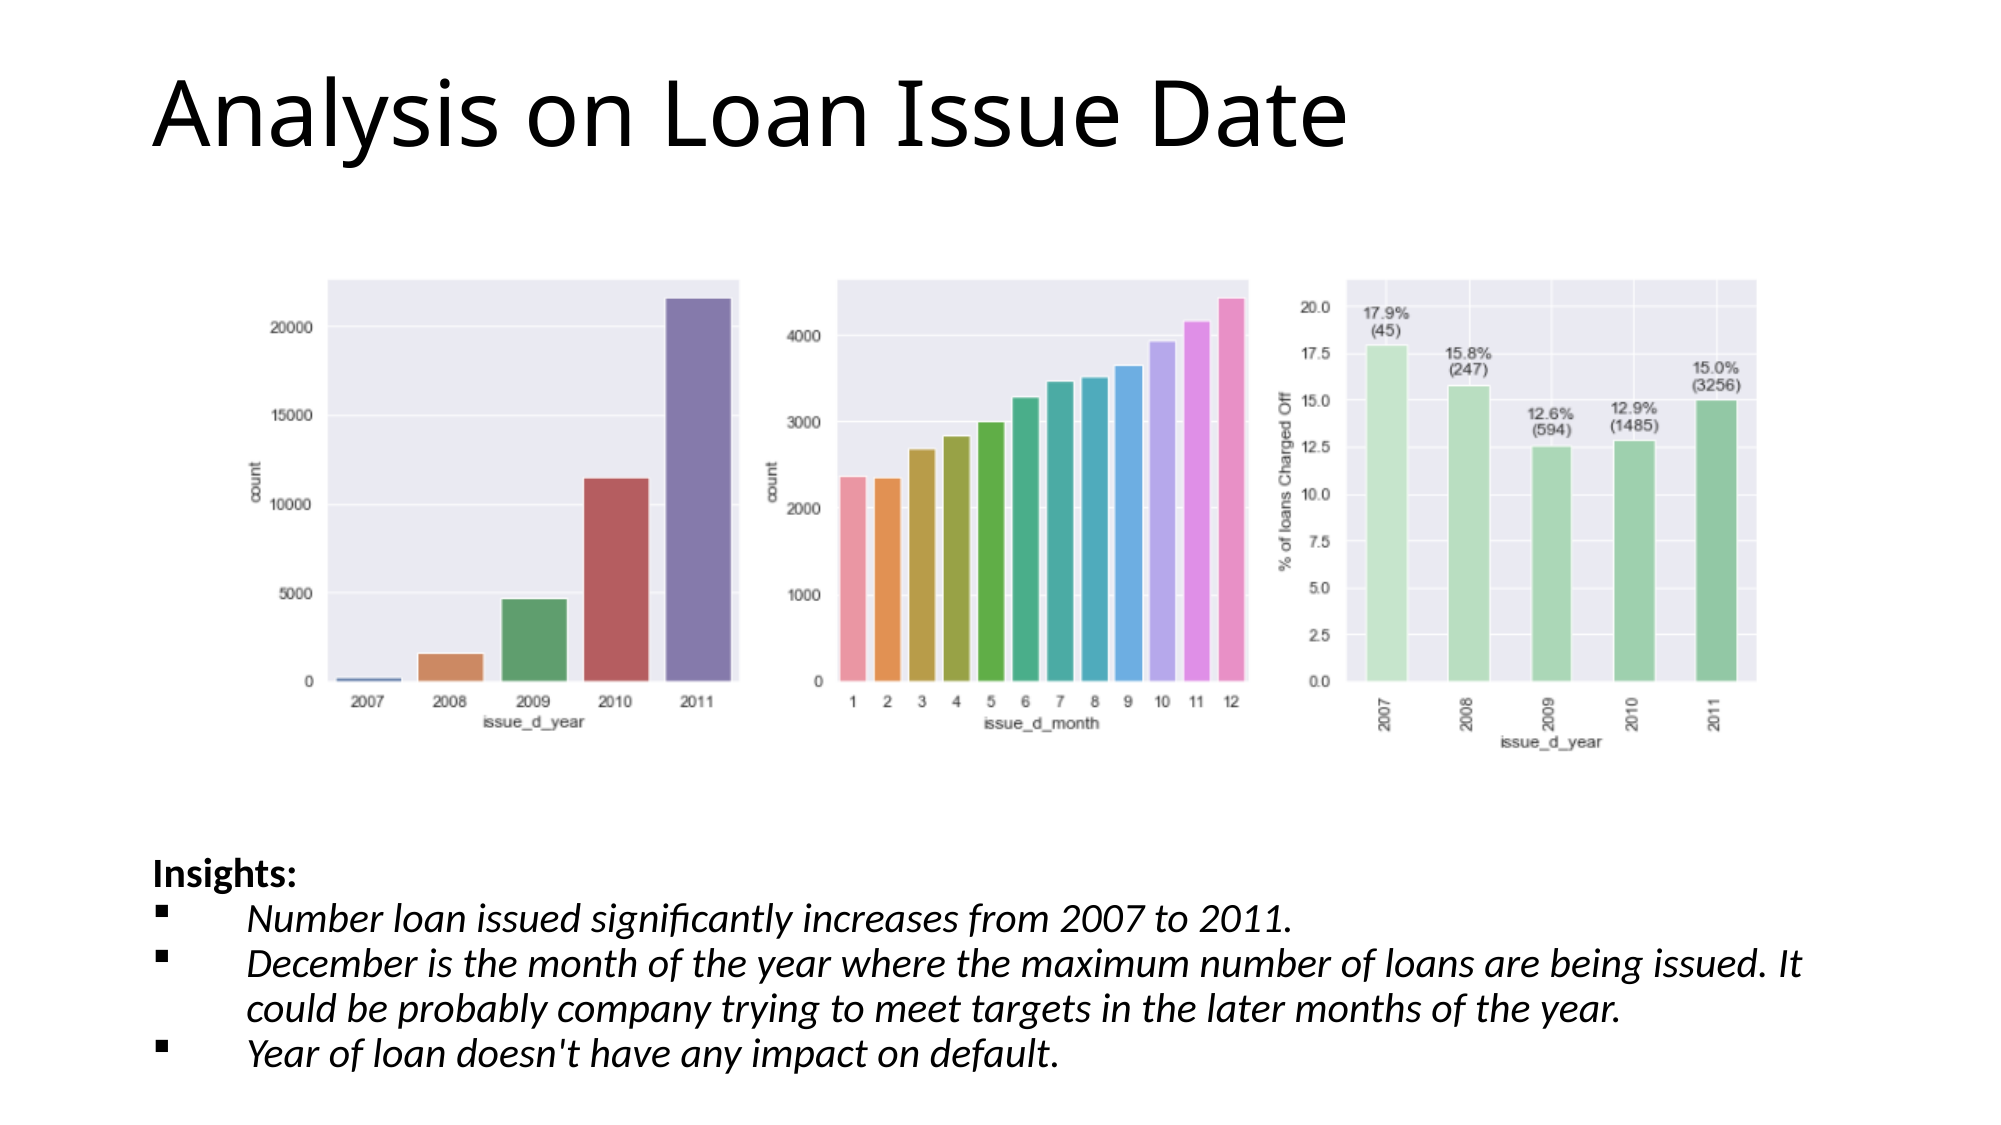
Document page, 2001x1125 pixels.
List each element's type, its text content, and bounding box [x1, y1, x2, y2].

text_box Insights: Number loan issued significantly increases from 2007 to 2011. December is the month of the year where the maximum number of loans are being issued. It could be probably company trying to meet targets in the later months of the year. Year of loan doesn't have any impact on default. [137, 802, 1863, 1125]
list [217, 263, 1783, 781]
title Analysis on Loan Issue Date [137, 59, 1863, 175]
